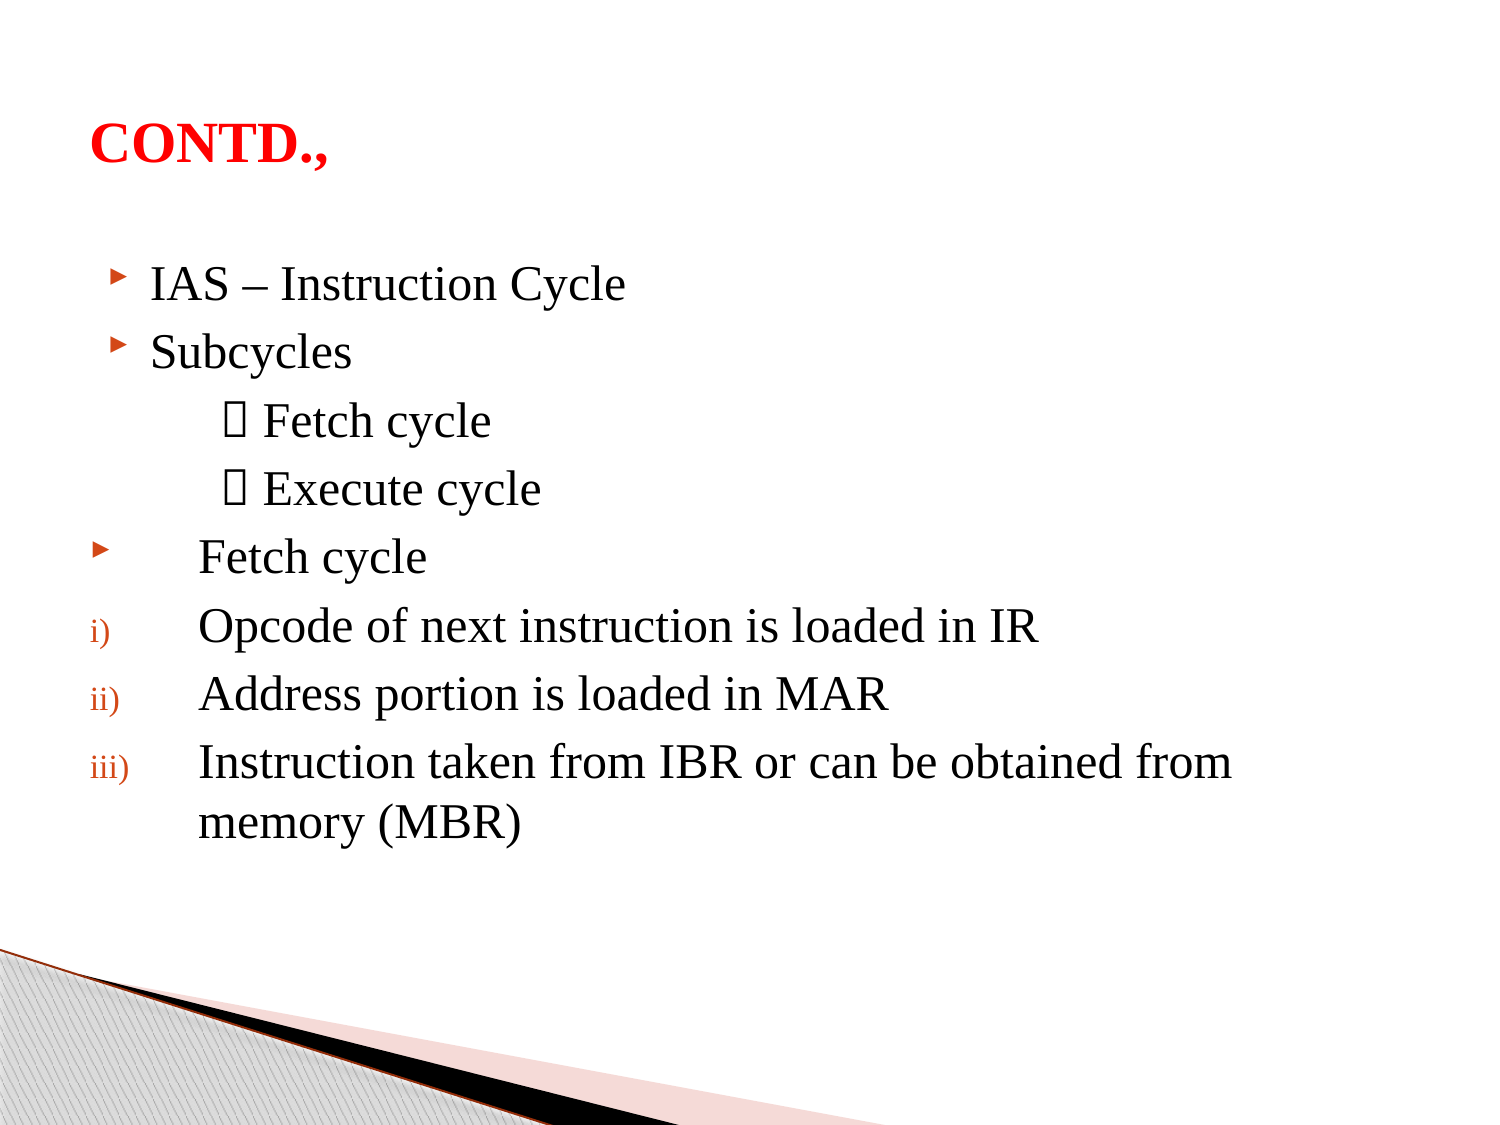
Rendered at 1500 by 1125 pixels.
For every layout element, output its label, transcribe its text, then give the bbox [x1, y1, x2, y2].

title CONTD., [75, 45, 1425, 233]
list IAS – Instruction Cycle Subcycles  Fetch cycle  Execute cycle Fetch cycle Opcode of next instruction is loaded in IR Address portion is loaded in MAR Instruction taken from IBR or can be obtained from memory (MBR) [75, 243, 1425, 986]
